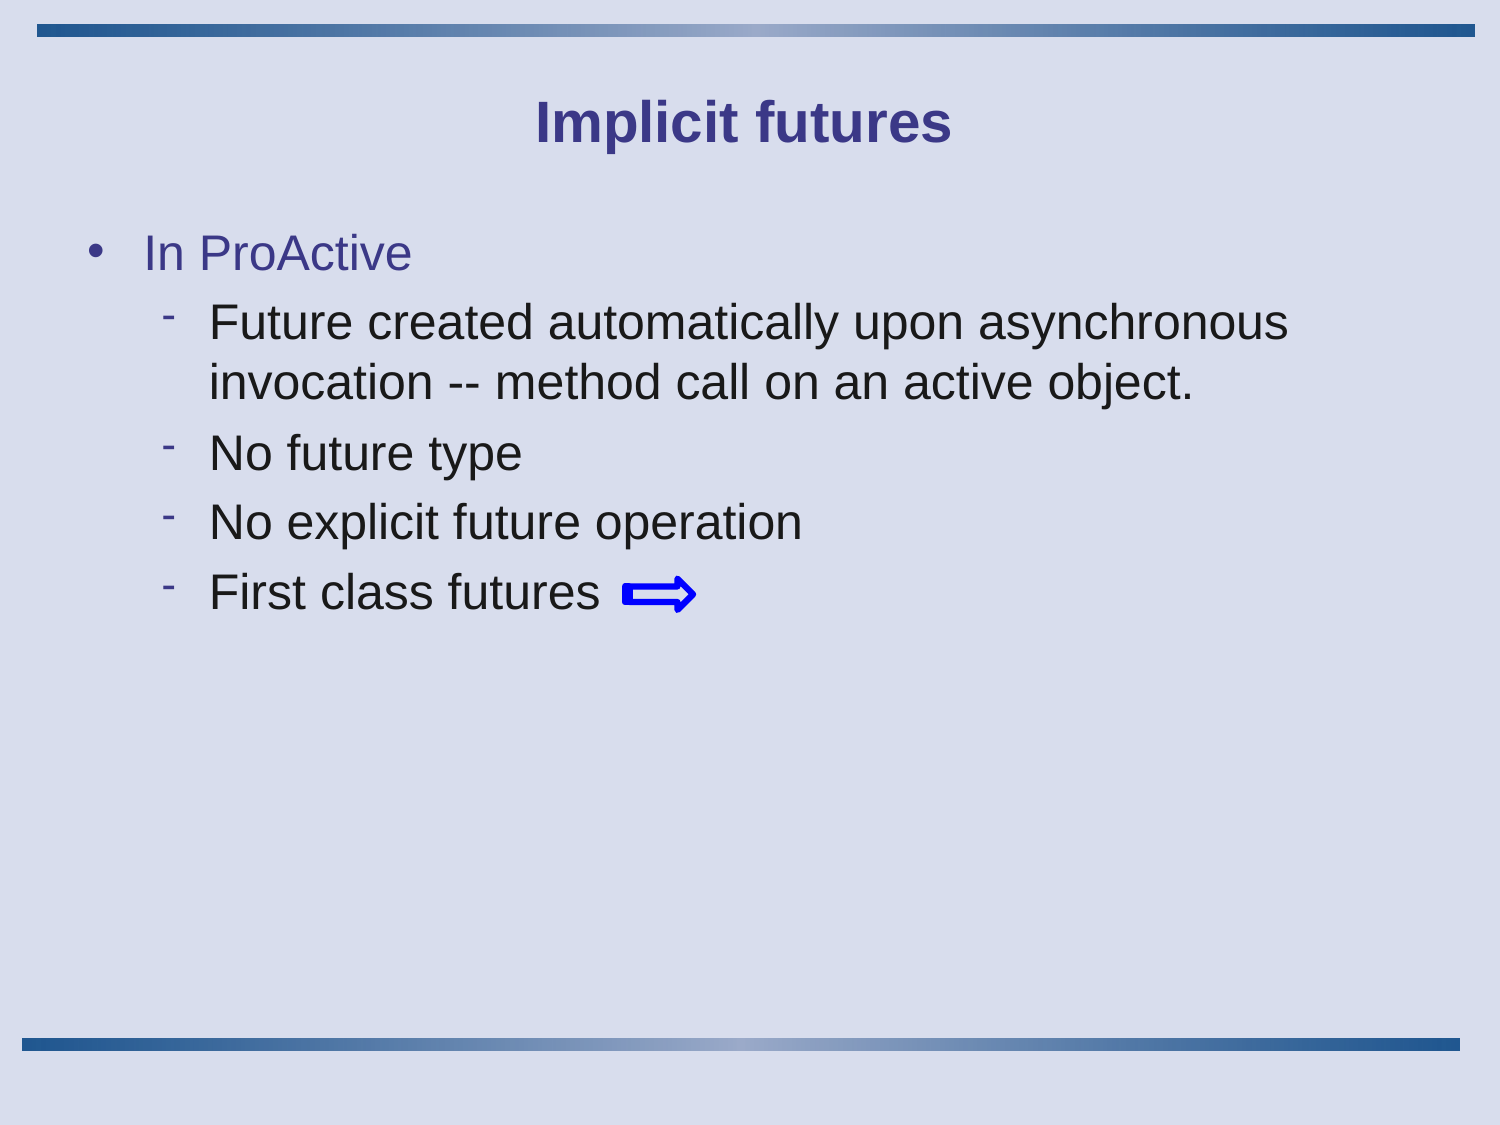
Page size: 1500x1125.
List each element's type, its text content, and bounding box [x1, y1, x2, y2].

text_box [624, 578, 694, 610]
title Implicit futures [66, 50, 1423, 188]
list In ProActive Future created automatically upon asynchronous invocation -- method call on an active object. No future type No explicit future operation First class futures [72, 212, 1425, 963]
